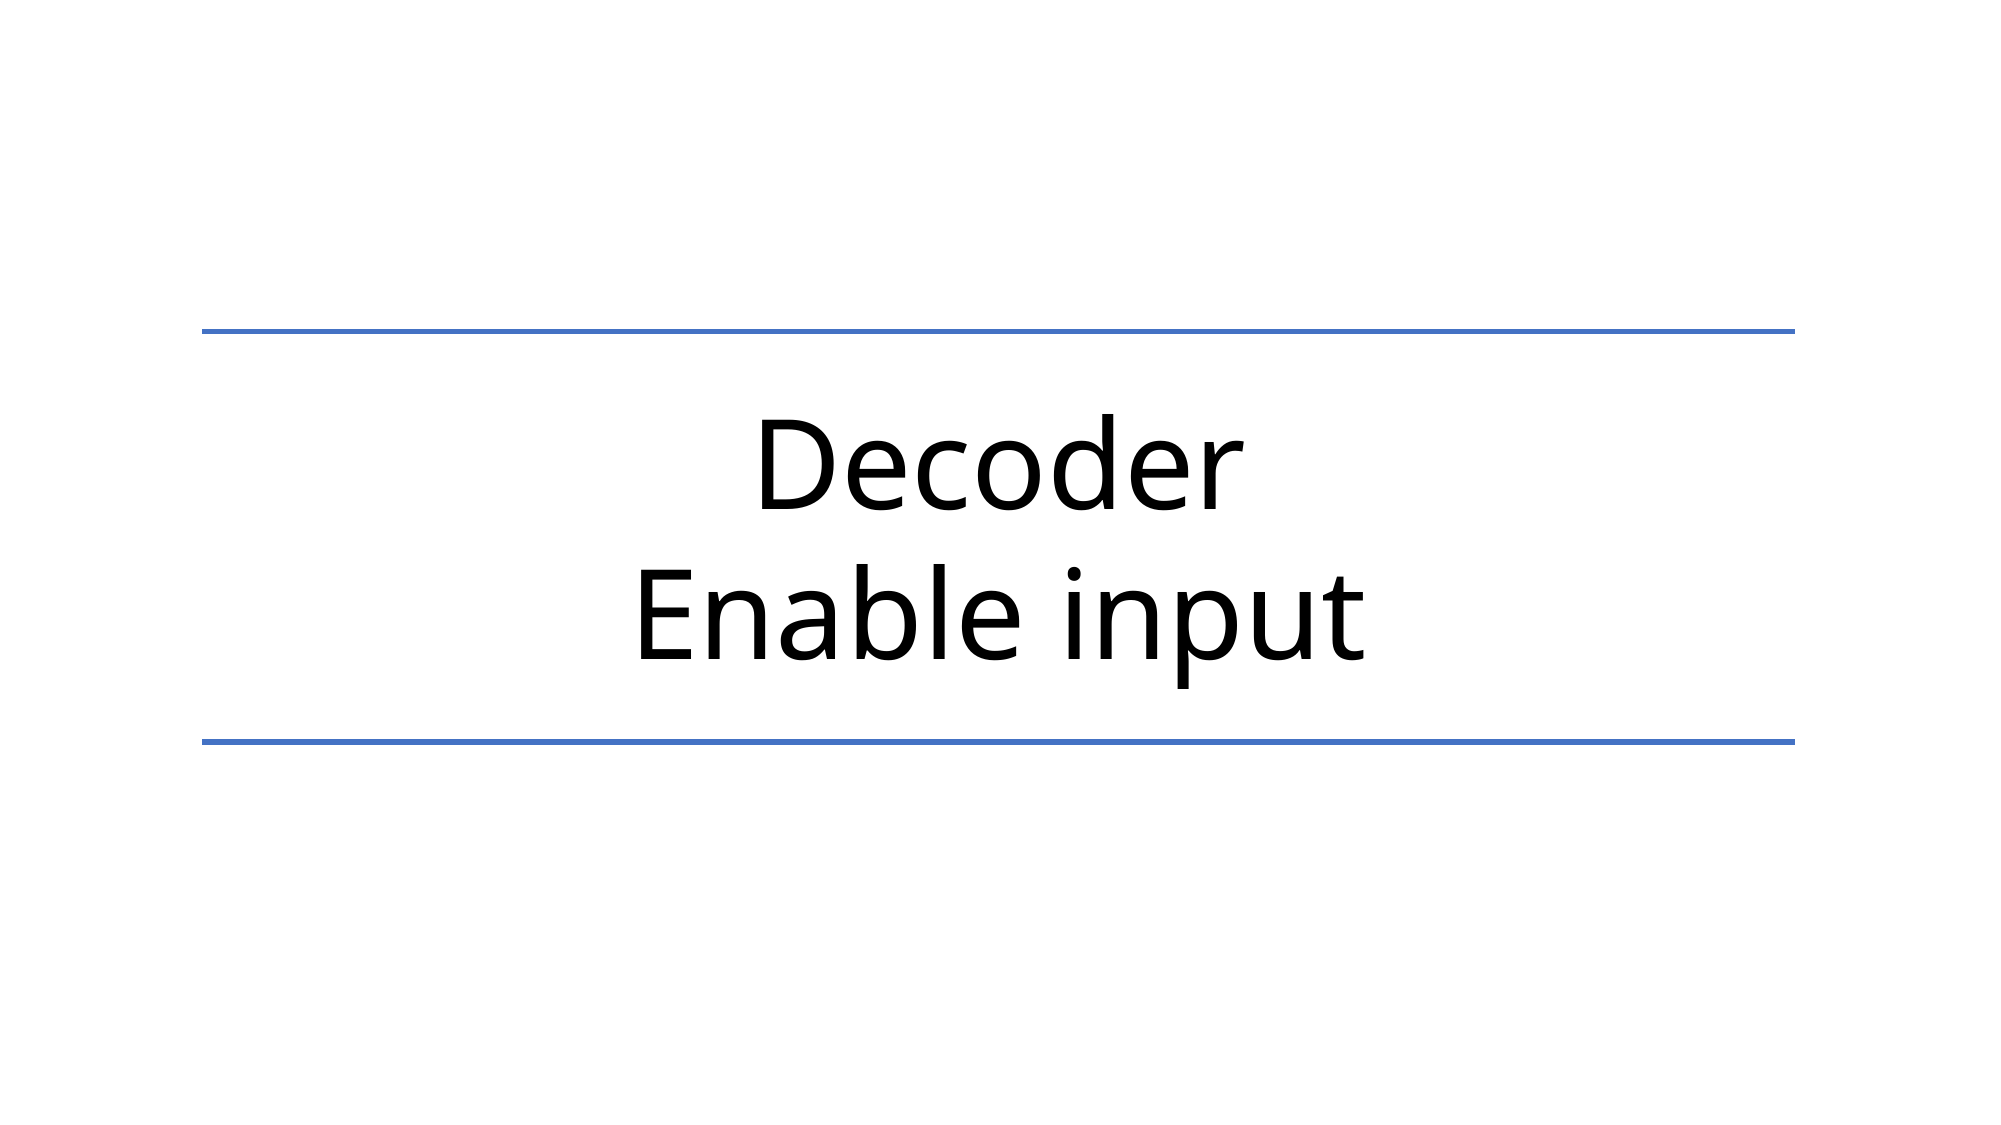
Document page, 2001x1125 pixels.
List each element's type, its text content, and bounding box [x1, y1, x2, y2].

text_box Decoder Enable input [202, 377, 1795, 693]
